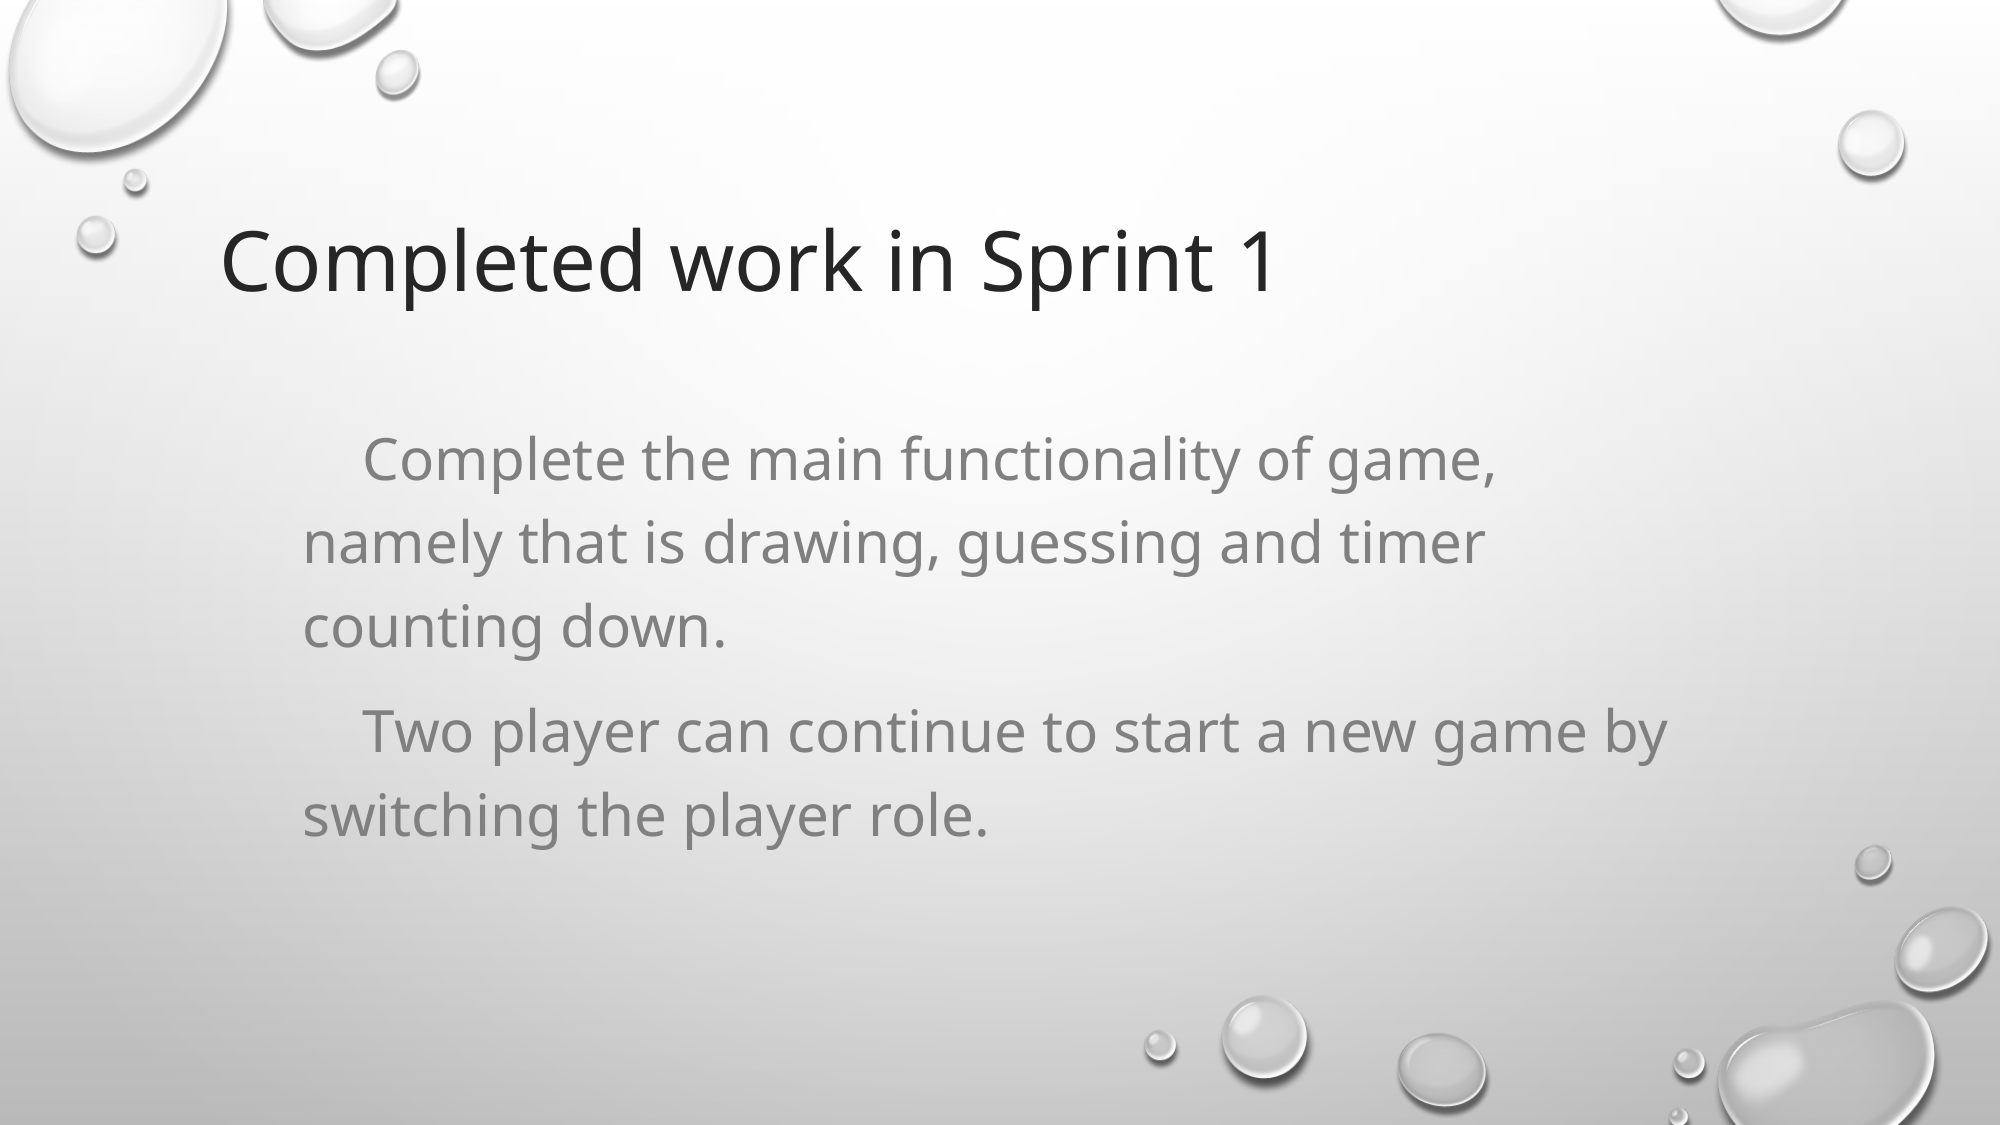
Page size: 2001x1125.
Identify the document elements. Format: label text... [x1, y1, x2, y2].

text_box Completed work in Sprint 1 [204, 195, 1630, 334]
picture [0, 0, 2000, 1125]
text_box Complete the main functionality of game, namely that is drawing, guessing and timer counting down. Two player can continue to start a new game by switching the player role. [287, 400, 1713, 967]
